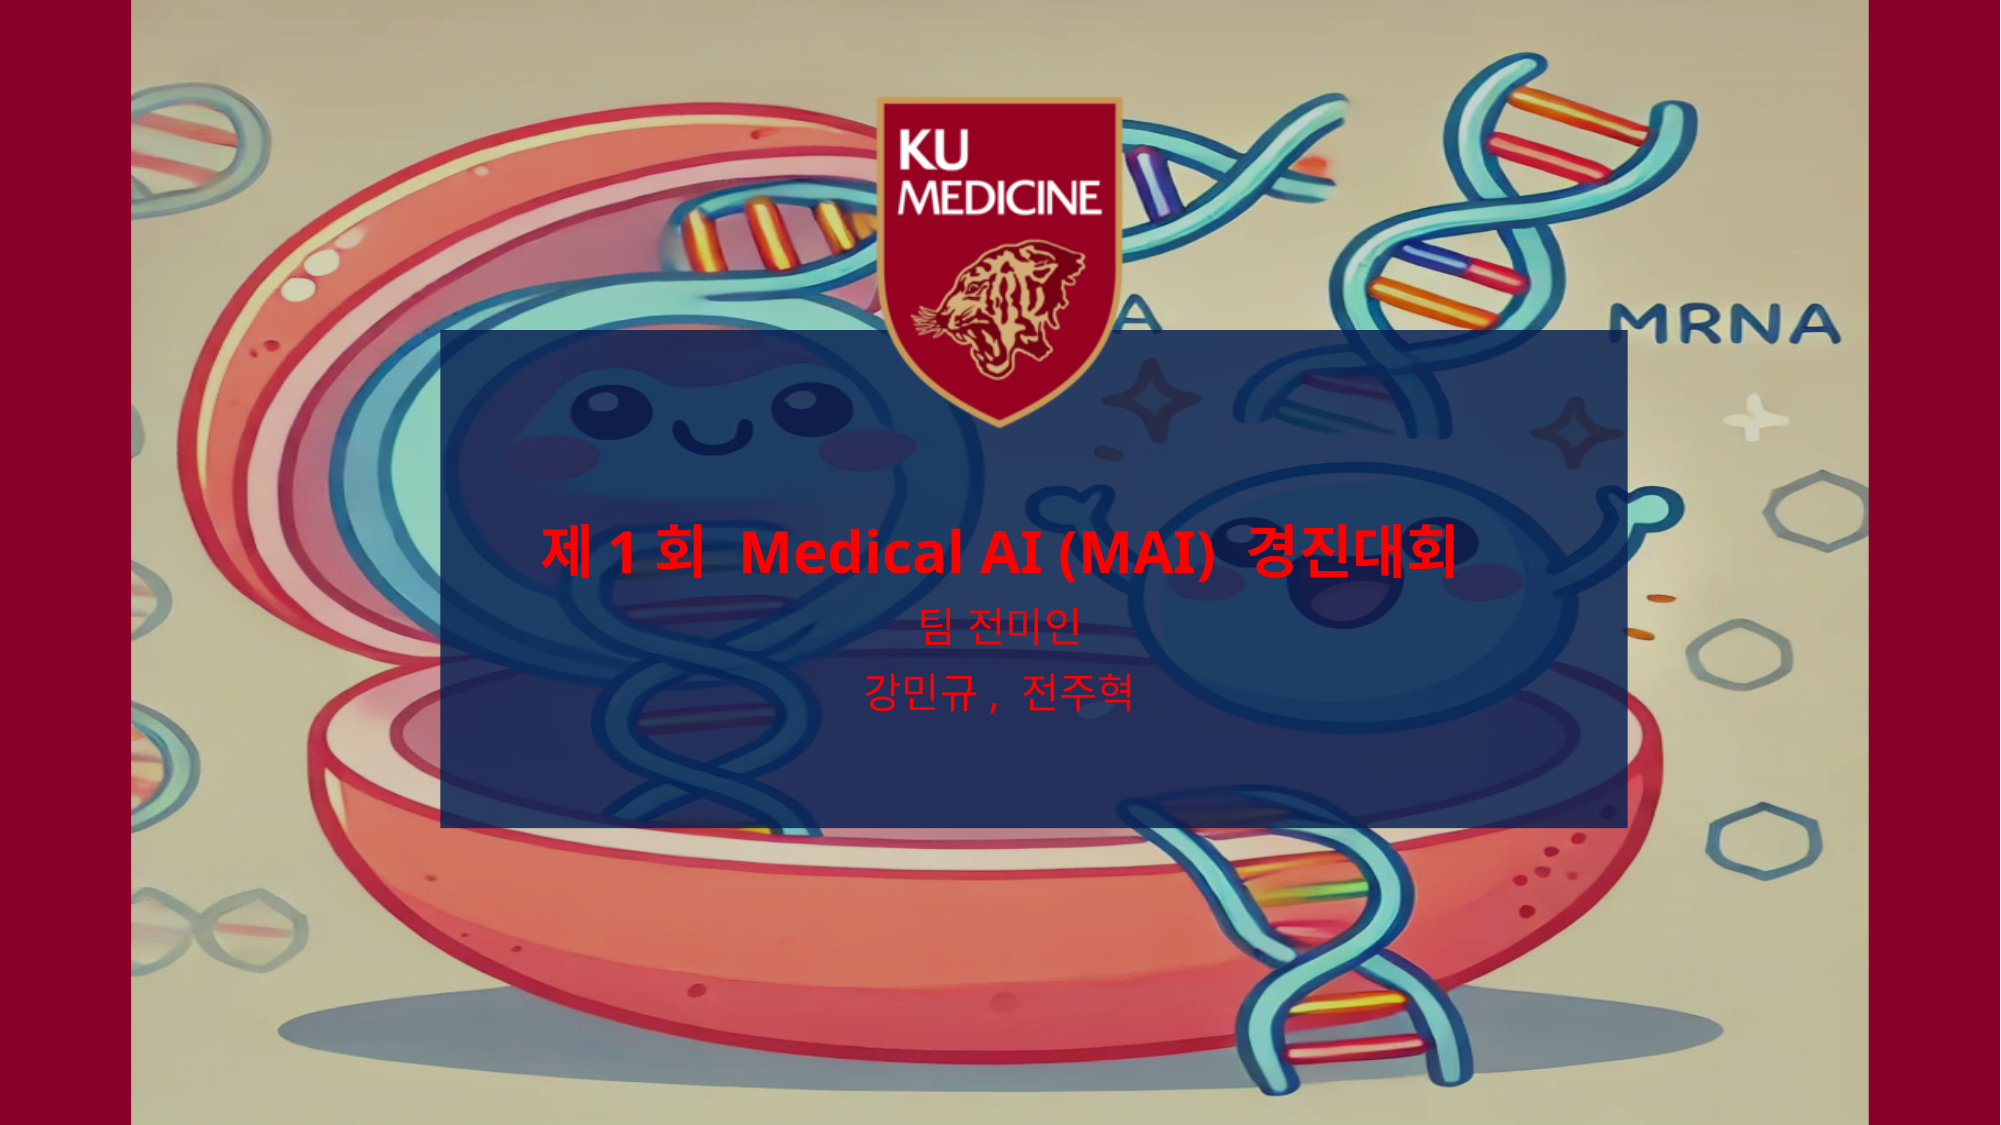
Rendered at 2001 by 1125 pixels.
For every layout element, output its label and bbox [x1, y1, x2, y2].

text_box [0, 0, 131, 1125]
picture [131, 0, 1869, 1125]
text_box [1869, 0, 2000, 1125]
